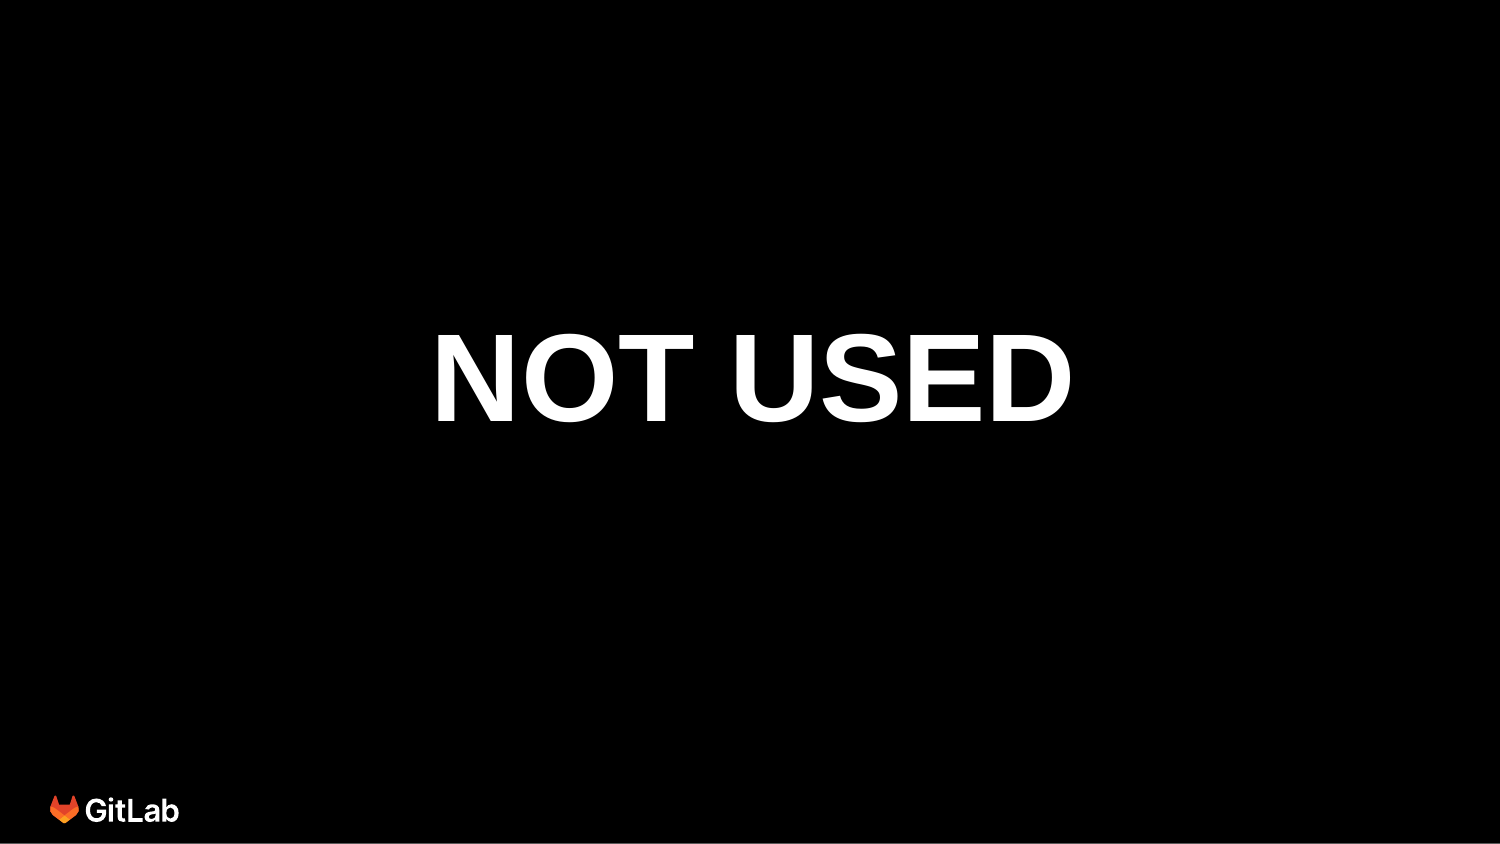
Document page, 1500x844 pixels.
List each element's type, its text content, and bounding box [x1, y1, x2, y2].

text_box NOT USED [7, 280, 1500, 462]
